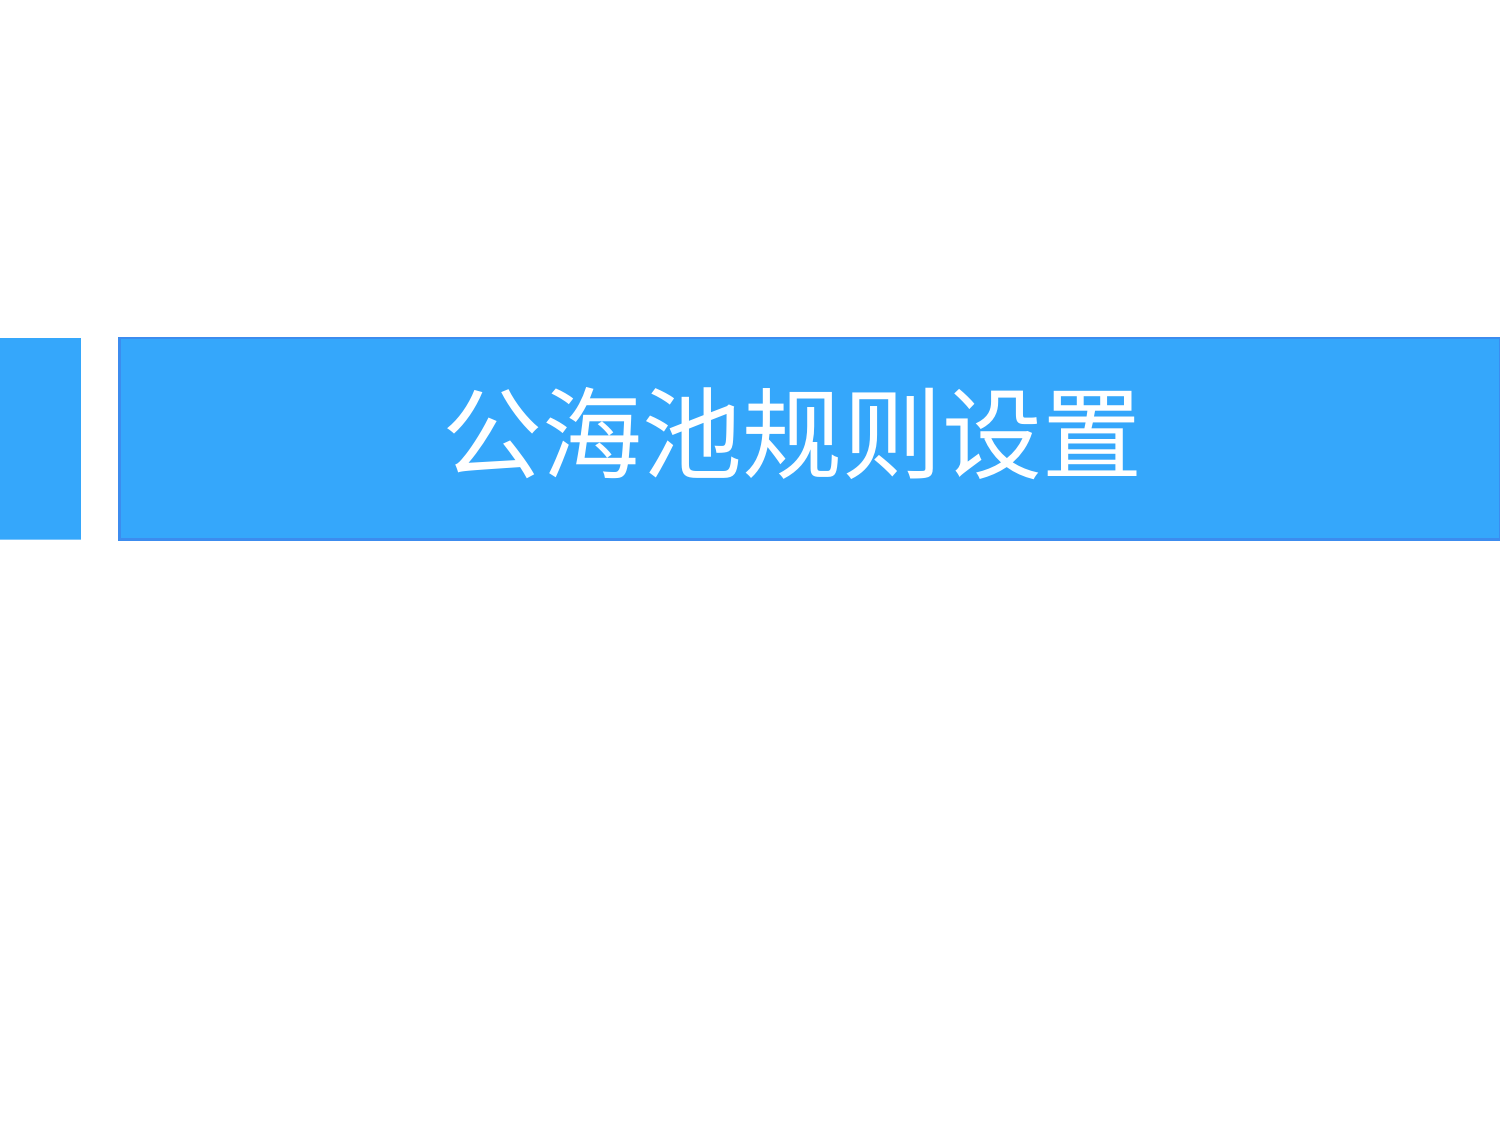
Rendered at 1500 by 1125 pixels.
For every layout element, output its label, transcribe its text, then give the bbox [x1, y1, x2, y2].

text_box [118, 337, 1500, 541]
text_box [0, 337, 82, 541]
text_box 公海池规则设置 [261, 363, 1323, 499]
